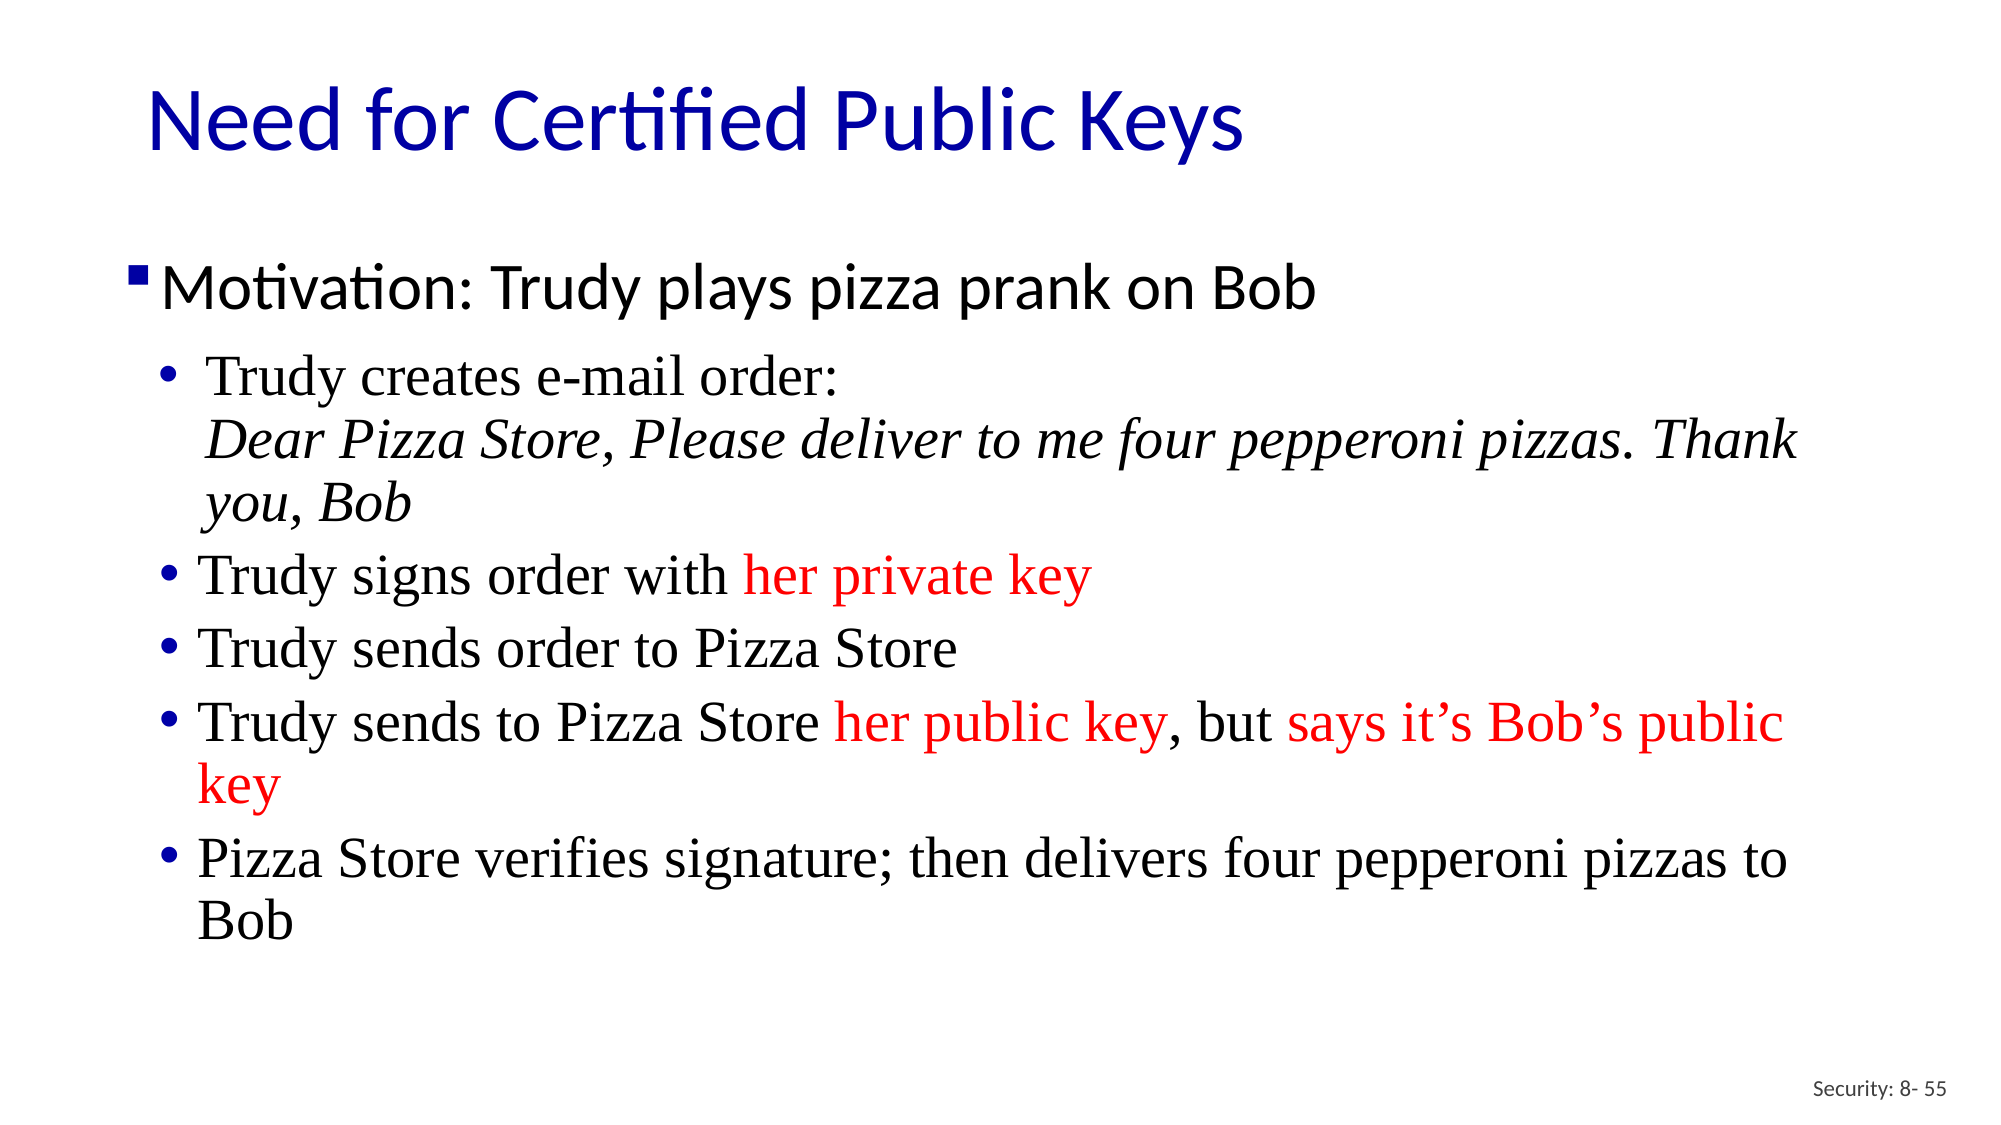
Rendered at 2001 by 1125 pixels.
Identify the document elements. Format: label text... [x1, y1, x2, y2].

text_box Trudy creates e-mail order: Dear Pizza Store, Please deliver to me four pepperoni pizzas. Thank you, Bob Trudy signs order with her private key Trudy sends order to Pizza Store Trudy sends to Pizza Store her public key, but says it’s Bob’s public key Pizza Store verifies signature; then delivers four pepperoni pizzas to Bob [68, 337, 1842, 1051]
text_box Motivation: Trudy plays pizza prank on Bob [87, 244, 1359, 337]
title Need for Certified Public Keys [131, 47, 1856, 195]
slide_number Security: 8- 55 [1512, 1056, 1963, 1117]
